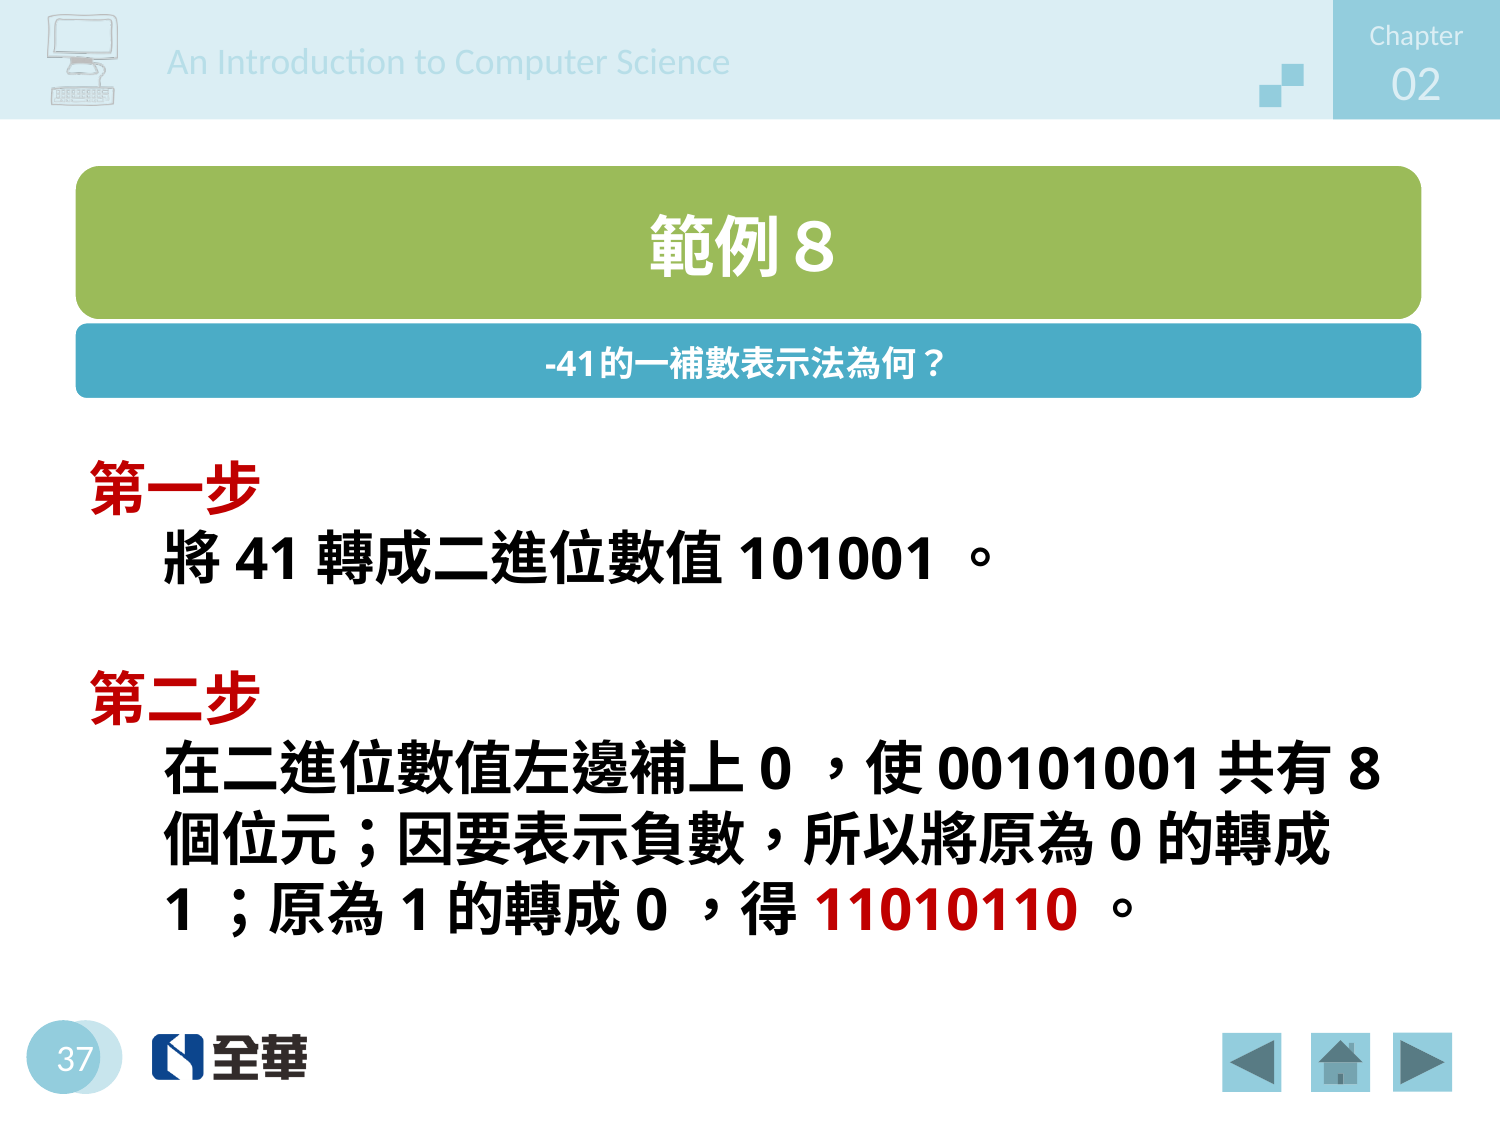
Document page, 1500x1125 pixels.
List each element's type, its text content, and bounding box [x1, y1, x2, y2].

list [73, 163, 1424, 401]
picture [47, 14, 118, 106]
text_box 第一步 將41轉成二進位數值101001。 第二步 在二進位數值左邊補上0，使00101001共有8個位元；因要表示負數，所以將原為0的轉成1；原為1的轉成0，得11010110。 [73, 444, 1424, 949]
picture [152, 1034, 307, 1080]
